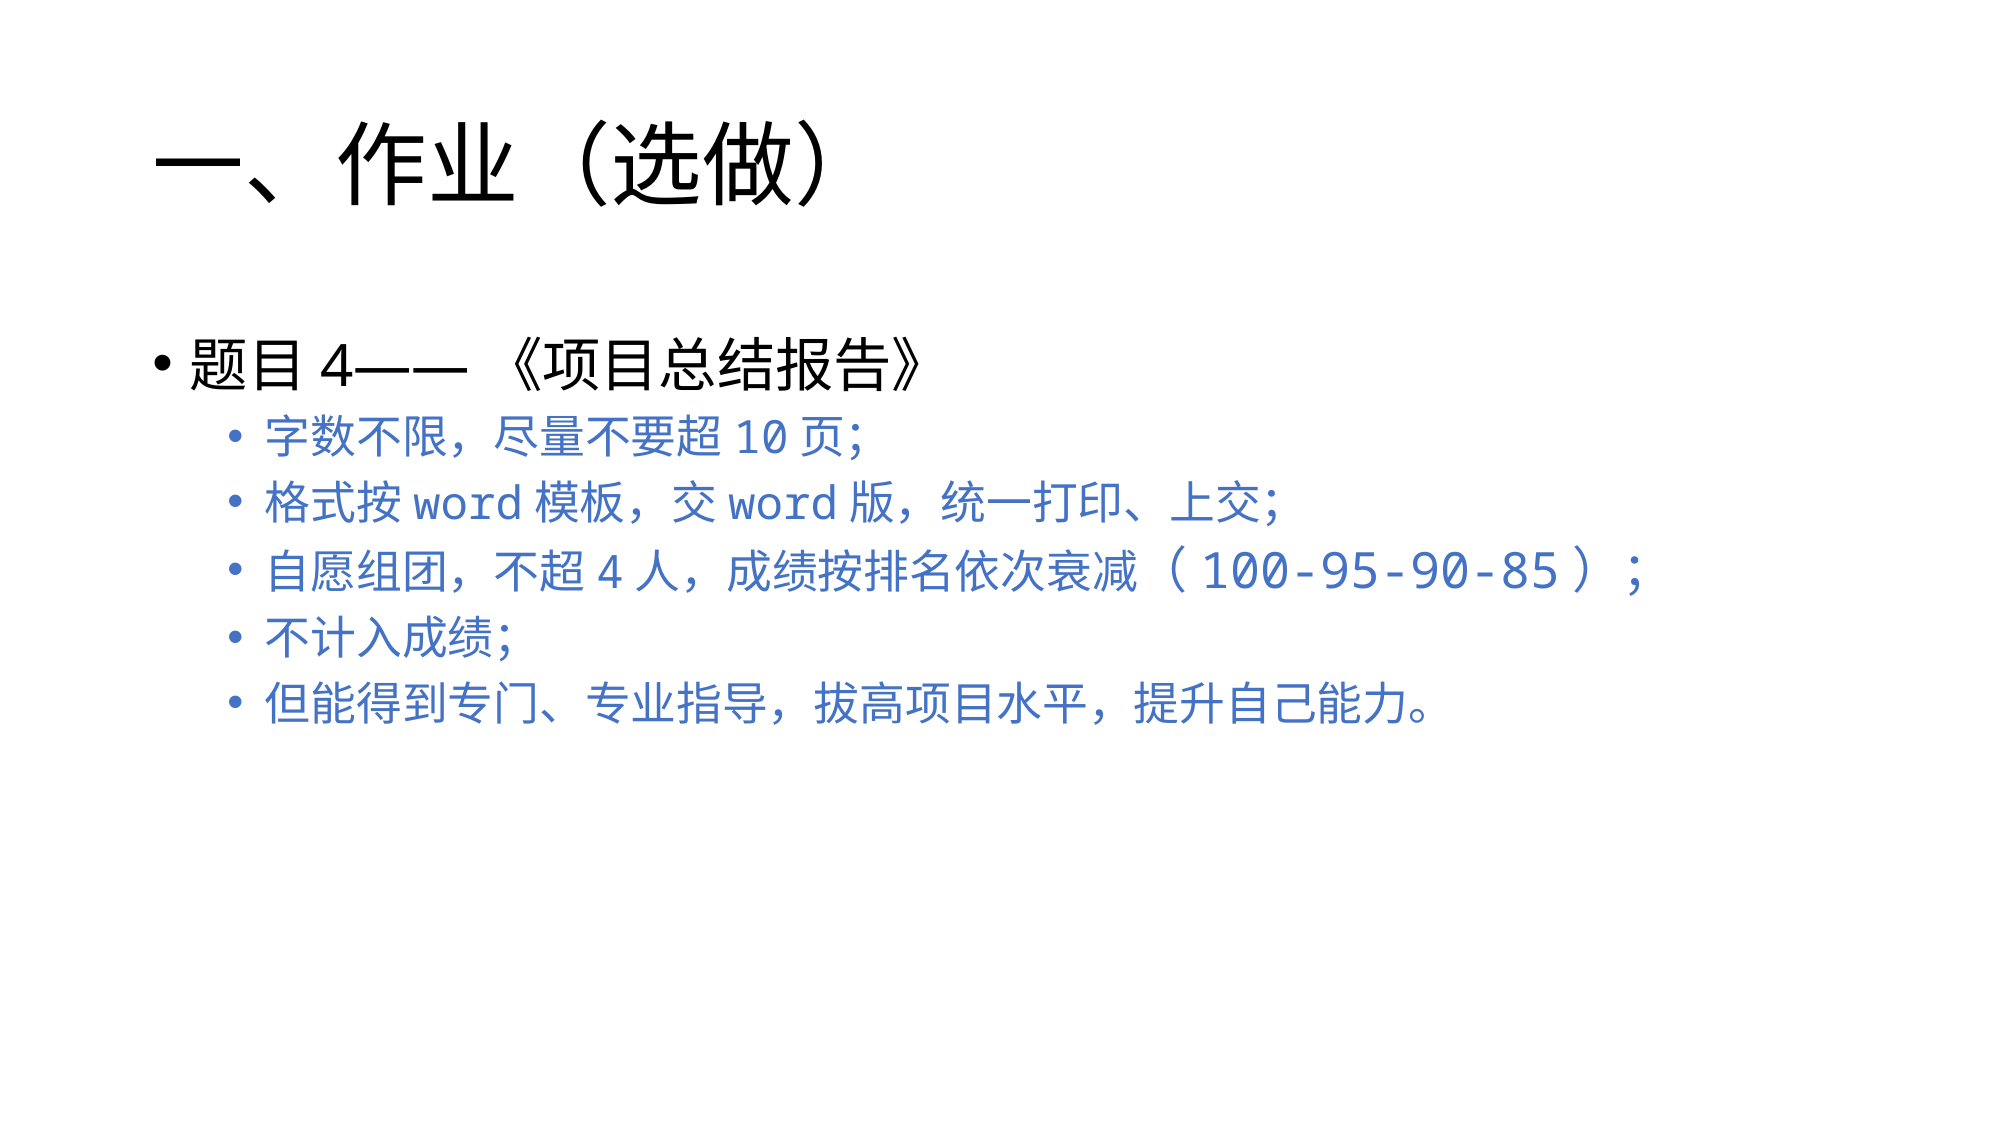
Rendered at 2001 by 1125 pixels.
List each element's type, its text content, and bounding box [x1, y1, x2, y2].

list 题目4——《项目总结报告》 字数不限，尽量不要超10页； 格式按word模板，交word版，统一打印、上交； 自愿组团，不超4人，成绩按排名依次衰减（100-95-90-85）； 不计入成绩； 但能得到专门、专业指导，拔高项目水平，提升自己能力。 [137, 299, 1863, 1101]
title 一、作业（选做） [137, 59, 1863, 278]
